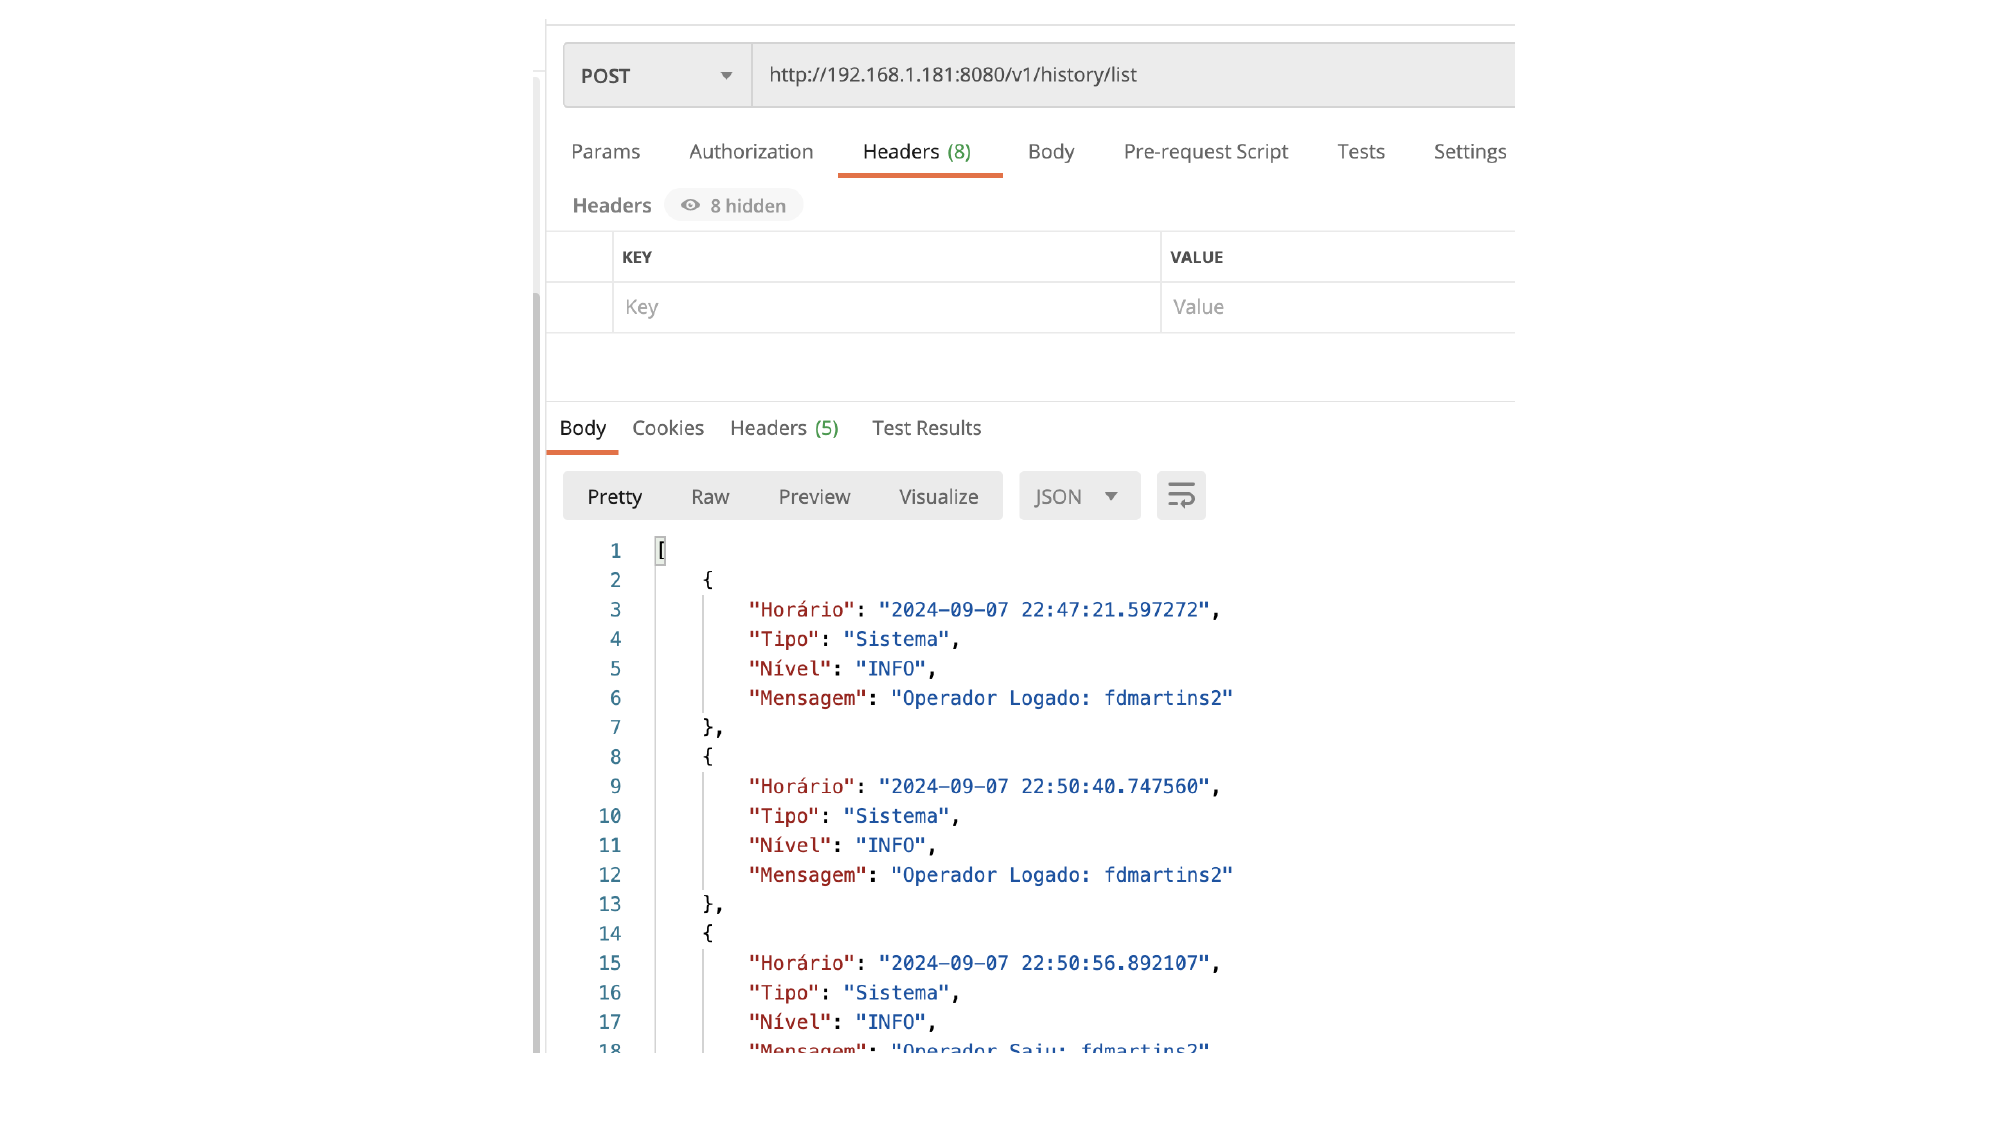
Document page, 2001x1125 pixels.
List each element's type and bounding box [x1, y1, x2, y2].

picture [533, 19, 1515, 1053]
